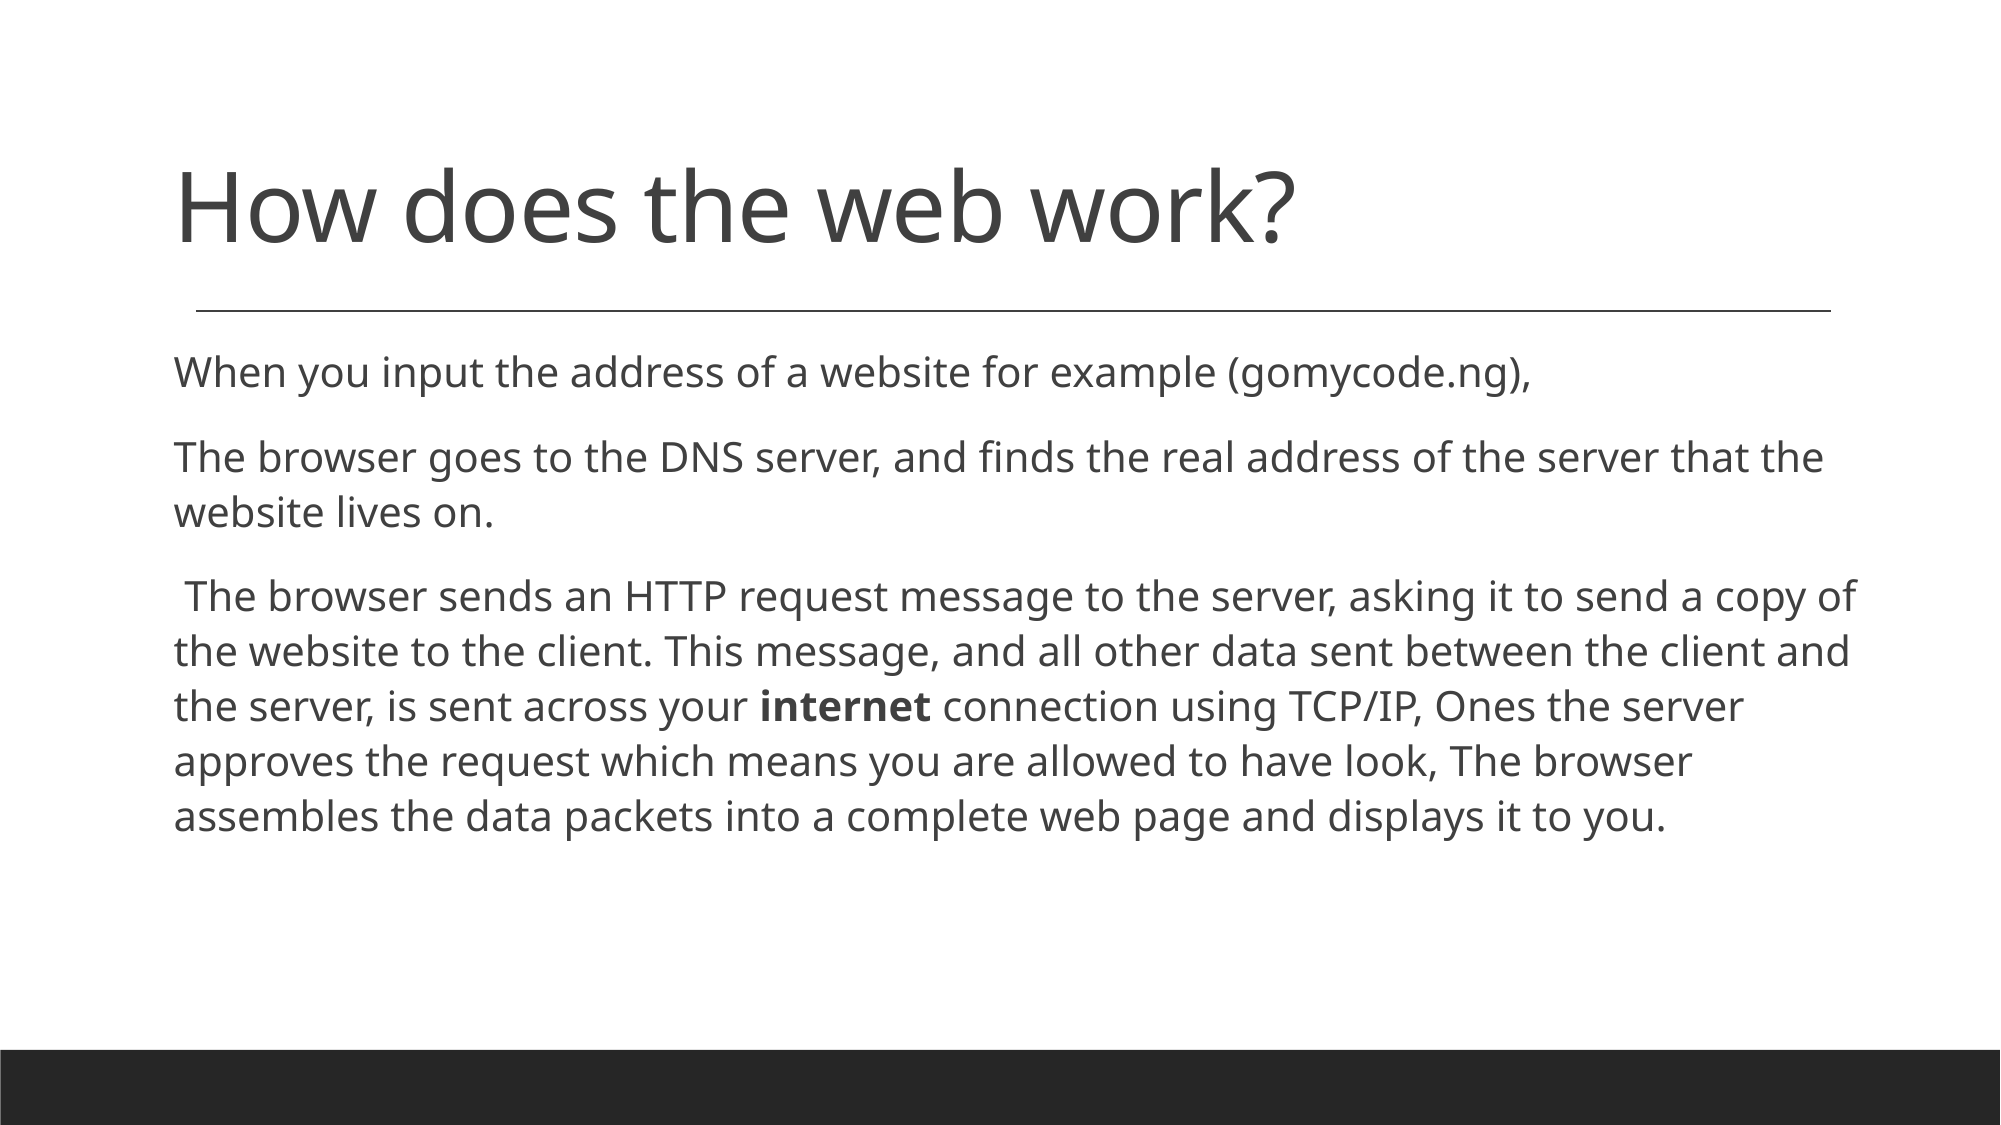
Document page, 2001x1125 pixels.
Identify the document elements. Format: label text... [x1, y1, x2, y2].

title How does the web work? [158, 33, 1826, 254]
list When you input the address of a website for example (gomycode.ng), The browser goes to the DNS server, and finds the real address of the server that the website lives on. The browser sends an HTTP request message to the server, asking it to send a copy of the website to the client. This message, and all other data sent between the client and the server, is sent across your internet connection using TCP/IP, Ones the server approves the request which means you are allowed to have look, The browser assembles the data packets into a complete web page and displays it to you. [158, 254, 1904, 1012]
